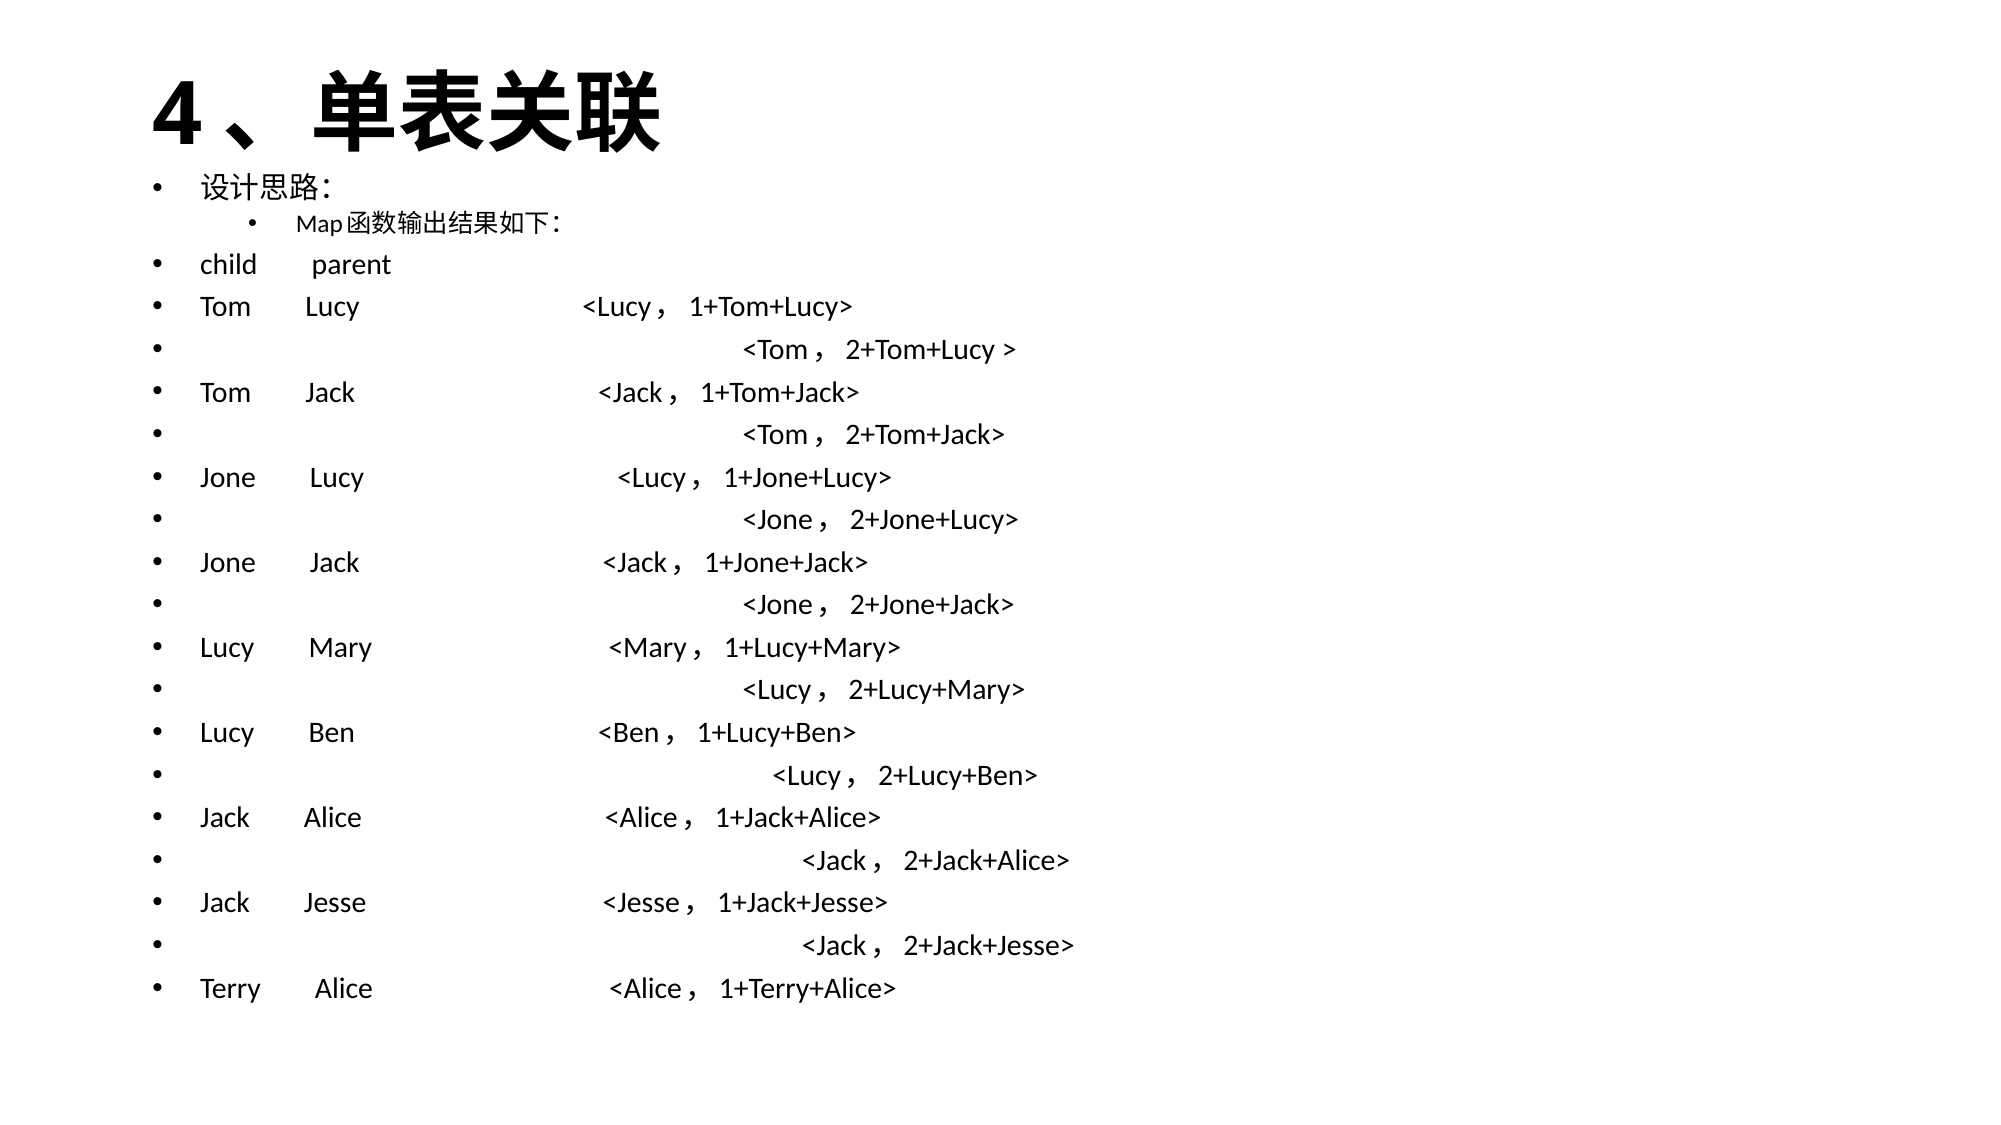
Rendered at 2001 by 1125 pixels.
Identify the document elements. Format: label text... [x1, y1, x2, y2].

title 4、单表关联 [137, 59, 1863, 165]
list 设计思路： Map函数输出结果如下： child parent Tom Lucy <Lucy，1+Tom+Lucy> <Tom，2+Tom+Lucy > Tom Jack <Jack，1+Tom+Jack> <Tom，2+Tom+Jack> Jone Lucy <Lucy，1+Jone+Lucy> <Jone，2+Jone+Lucy> Jone Jack <Jack，1+Jone+Jack> <Jone，2+Jone+Jack> Lucy Mary <Mary，1+Lucy+Mary> <Lucy，2+Lucy+Mary> Lucy Ben <Ben，1+Lucy+Ben> <Lucy，2+Lucy+Ben> Jack Alice <Alice，1+Jack+Alice> <Jack，2+Jack+Alice> Jack Jesse <Jesse，1+Jack+Jesse> <Jack，2+Jack+Jesse> Terry Alice <Alice，1+Terry+Alice> [137, 165, 1863, 1014]
